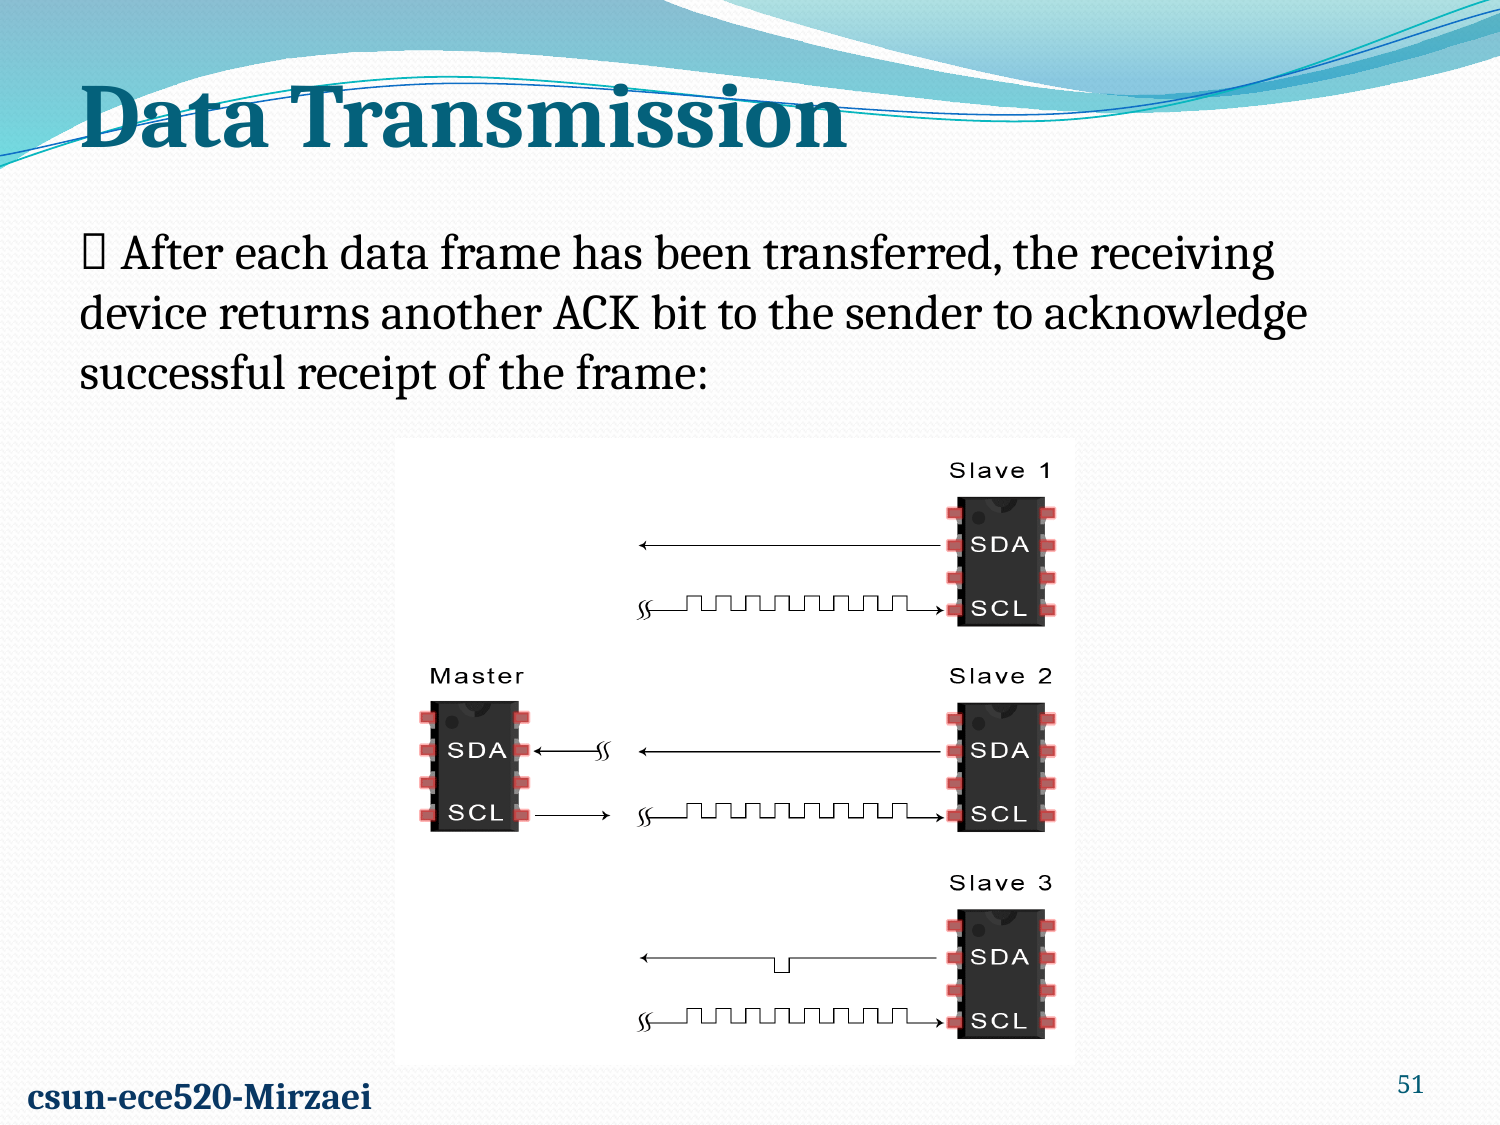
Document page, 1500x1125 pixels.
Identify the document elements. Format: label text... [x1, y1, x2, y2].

text_box Data Transmission [64, 48, 1328, 174]
list  After each data frame has been transferred, the receiving device returns another ACK bit to the sender to acknowledge successful receipt of the frame: [64, 212, 1405, 963]
slide_number 51 [1299, 1042, 1425, 1103]
picture [395, 437, 1075, 1065]
text_box csun-ece520-Mirzaei [0, 1064, 400, 1125]
